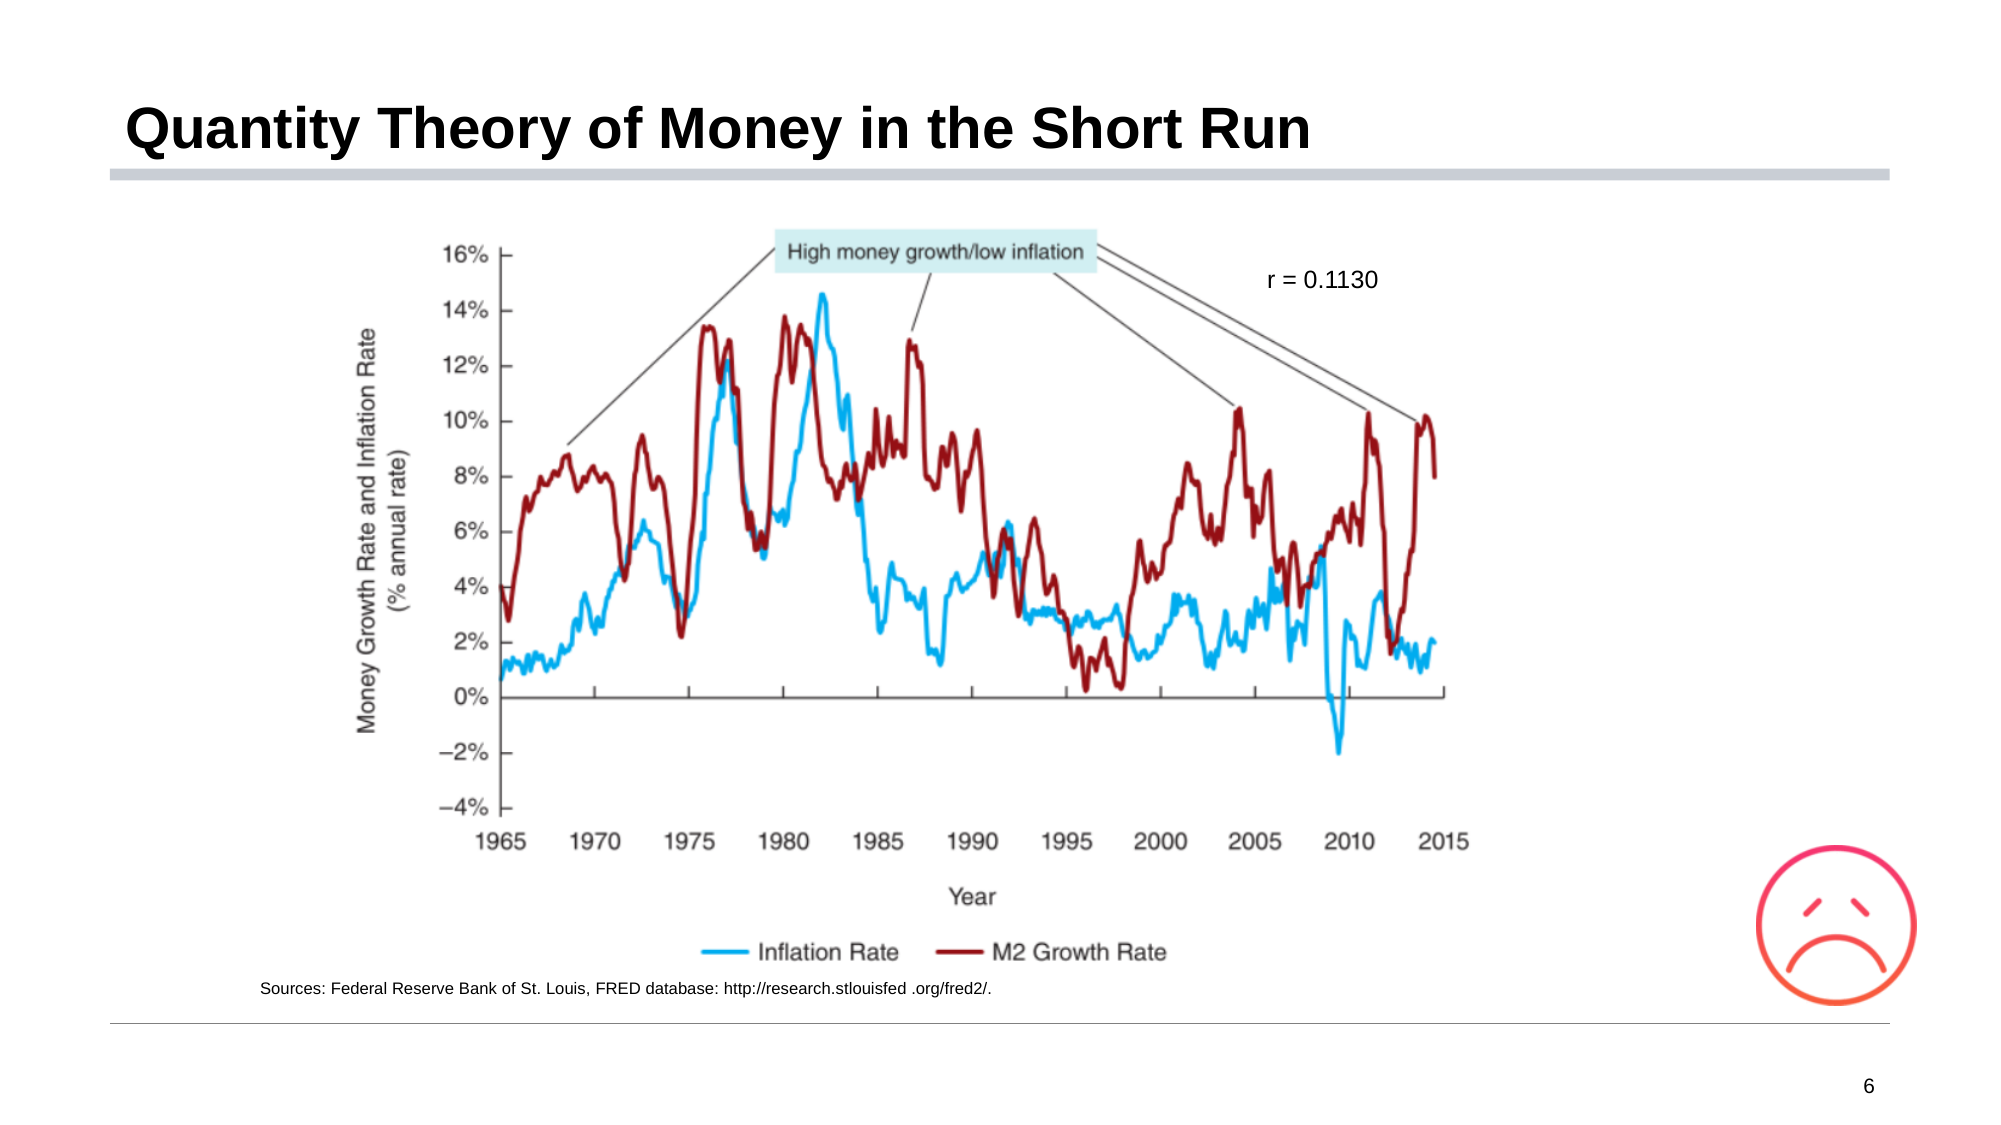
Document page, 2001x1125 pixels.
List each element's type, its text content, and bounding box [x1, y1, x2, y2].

slide_number 6 [1412, 1068, 1890, 1103]
title Quantity Theory of Money in the Short Run [109, 0, 1890, 169]
picture [309, 218, 1520, 985]
text_box Sources: Federal Reserve Bank of St. Louis, FRED database: http://research.stlouisfed .org/fred2/. [245, 970, 1316, 1006]
picture [1756, 845, 1917, 1006]
